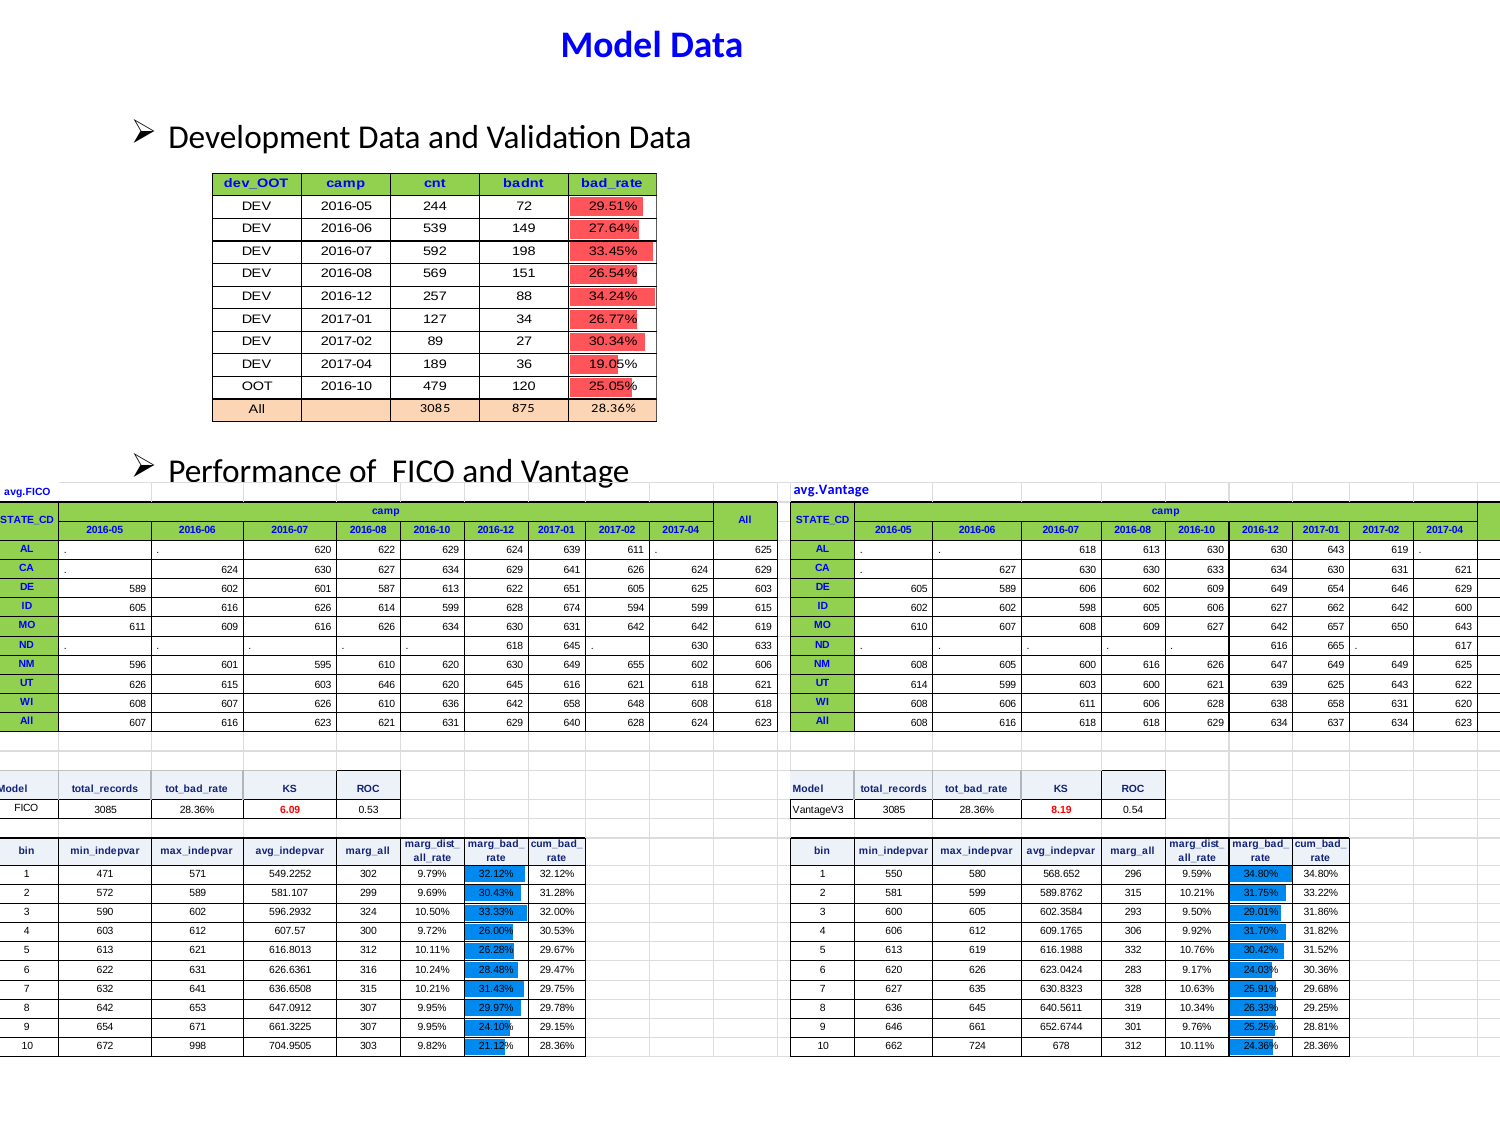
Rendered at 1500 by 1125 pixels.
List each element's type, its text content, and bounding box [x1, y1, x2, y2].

text_box Model Data [545, 12, 768, 73]
text_box Development Data and Validation Data Performance of FICO and Vantage [115, 112, 1458, 481]
picture [211, 172, 658, 423]
picture [0, 482, 1500, 1058]
